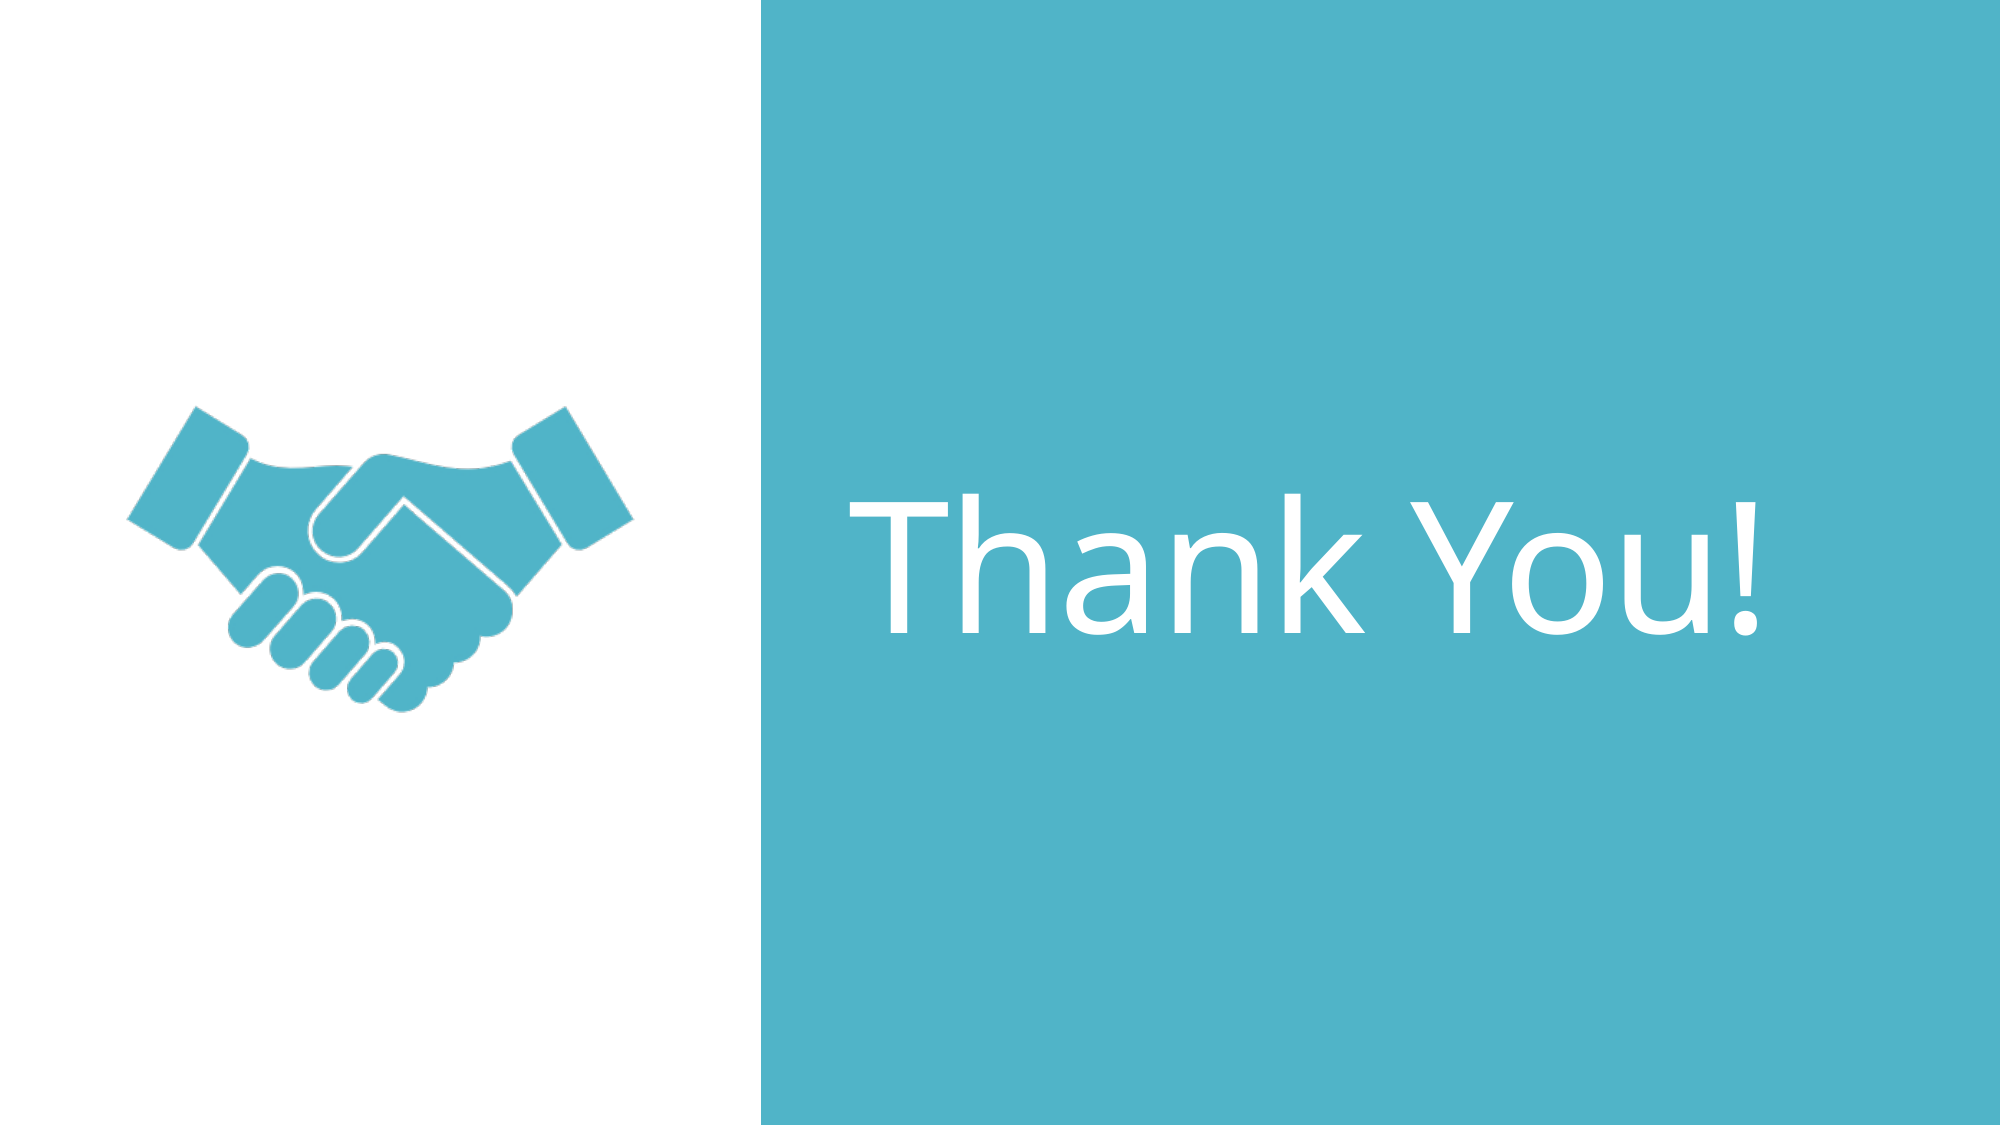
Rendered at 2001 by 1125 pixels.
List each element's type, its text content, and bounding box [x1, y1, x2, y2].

picture [105, 285, 656, 836]
text_box [762, 0, 2000, 1125]
text_box Thank You! [833, 126, 1918, 677]
text_box [0, 0, 762, 1125]
